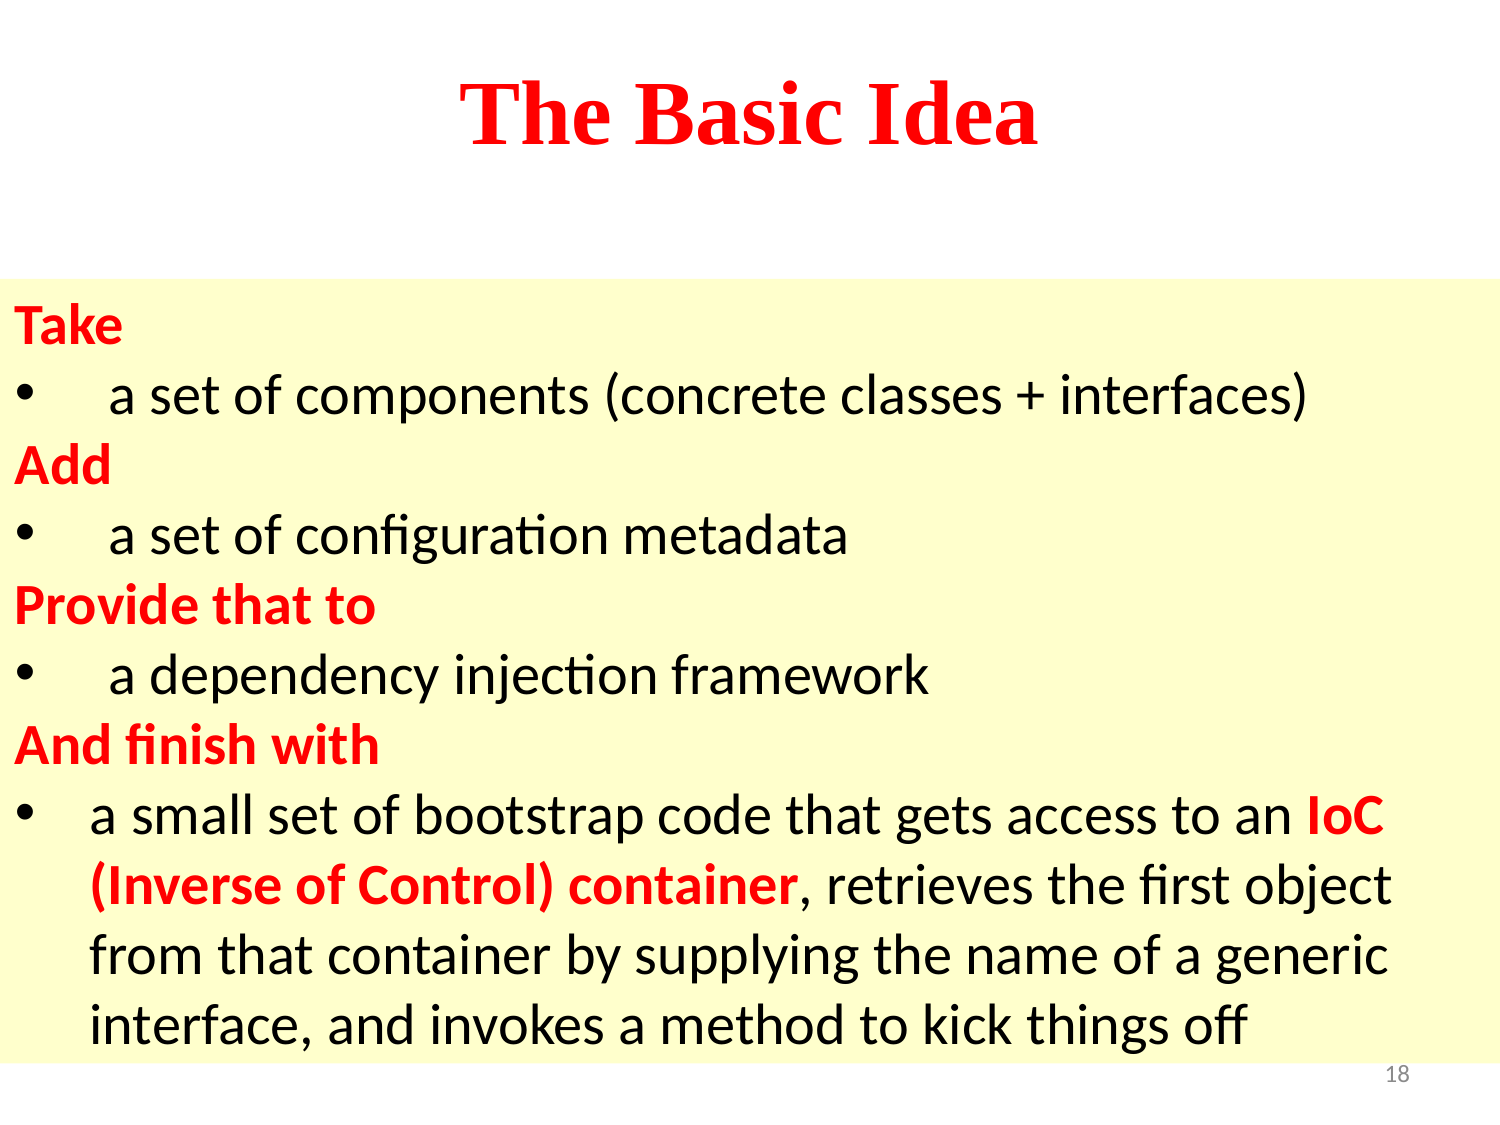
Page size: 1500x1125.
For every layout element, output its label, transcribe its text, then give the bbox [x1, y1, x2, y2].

text_box The Basic Idea [74, 45, 1425, 233]
text_box Take a set of components (concrete classes + interfaces) Add a set of configuration metadata Provide that to a dependency injection framework And finish with a small set of bootstrap code that gets access to an IoC (Inverse of Control) container, retrieves the first object from that container by supplying the name of a generic interface, and invokes a method to kick things off [0, 278, 1500, 1064]
slide_number 18 [1074, 1042, 1425, 1103]
